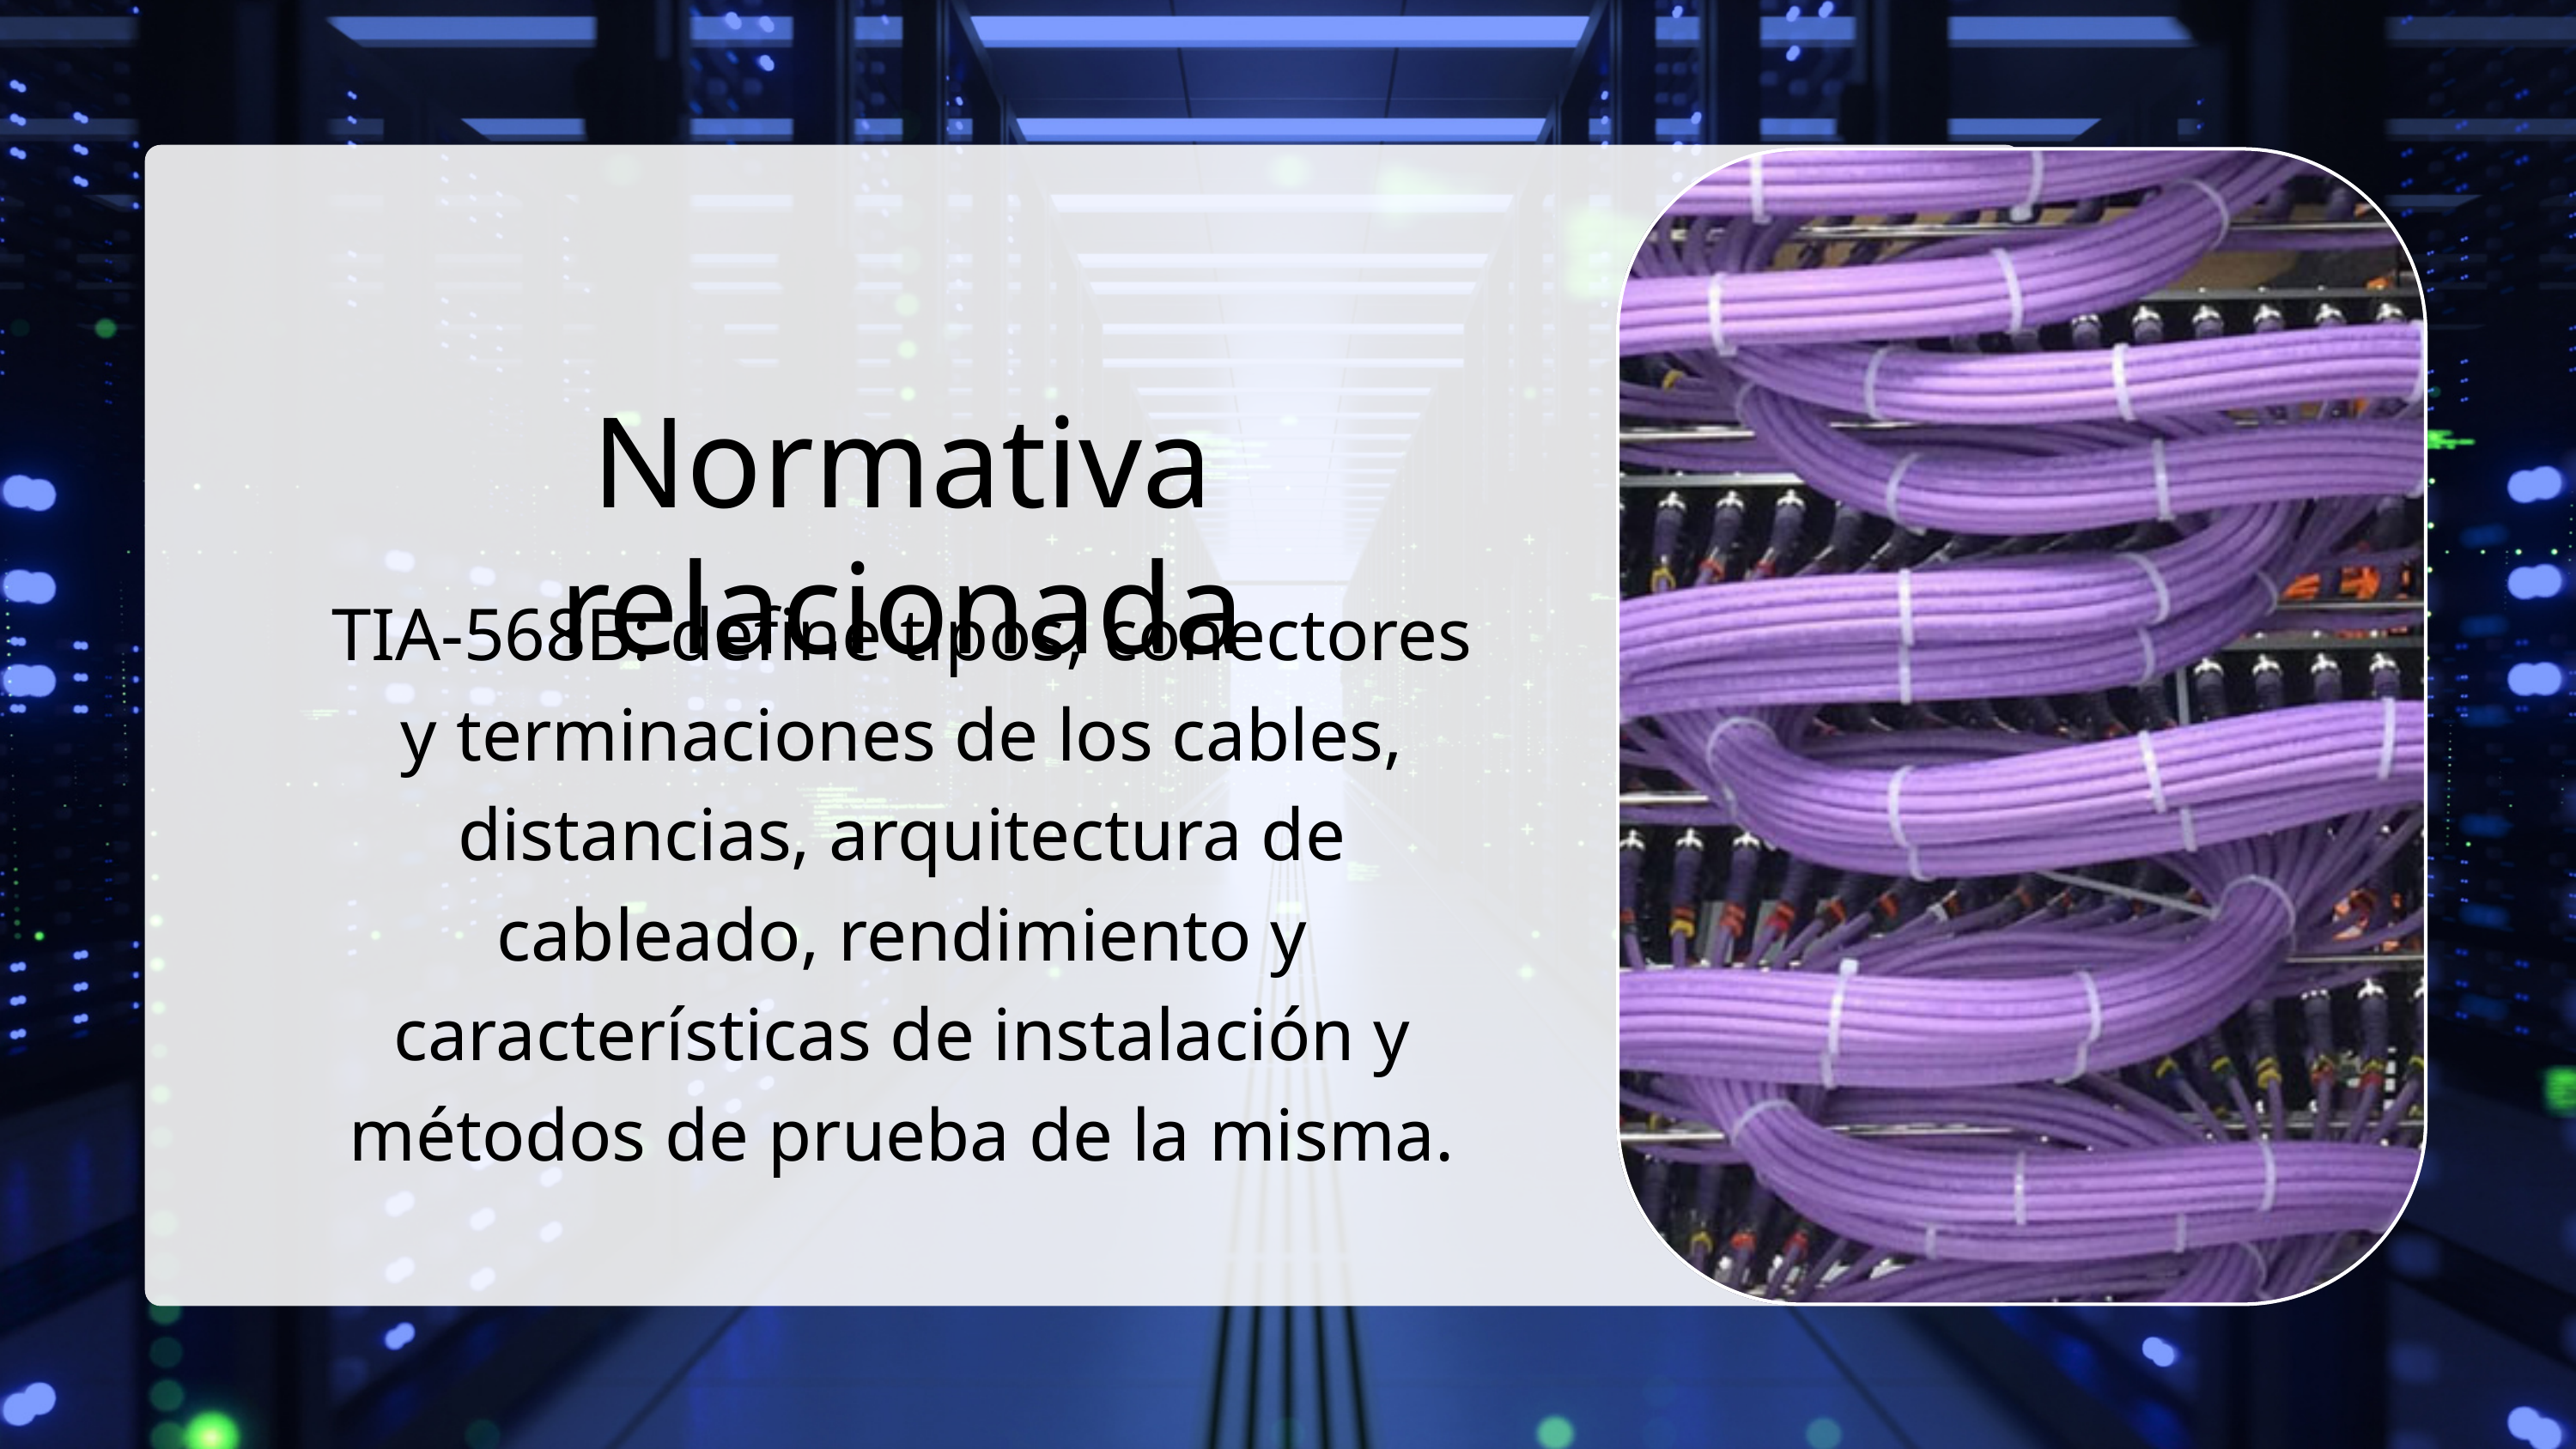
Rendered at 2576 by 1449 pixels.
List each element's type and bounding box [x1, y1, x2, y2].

text_box [0, 0, 2576, 1449]
text_box [144, 144, 2022, 1307]
text_box [318, 384, 1486, 1065]
text_box [1615, 147, 2428, 1307]
